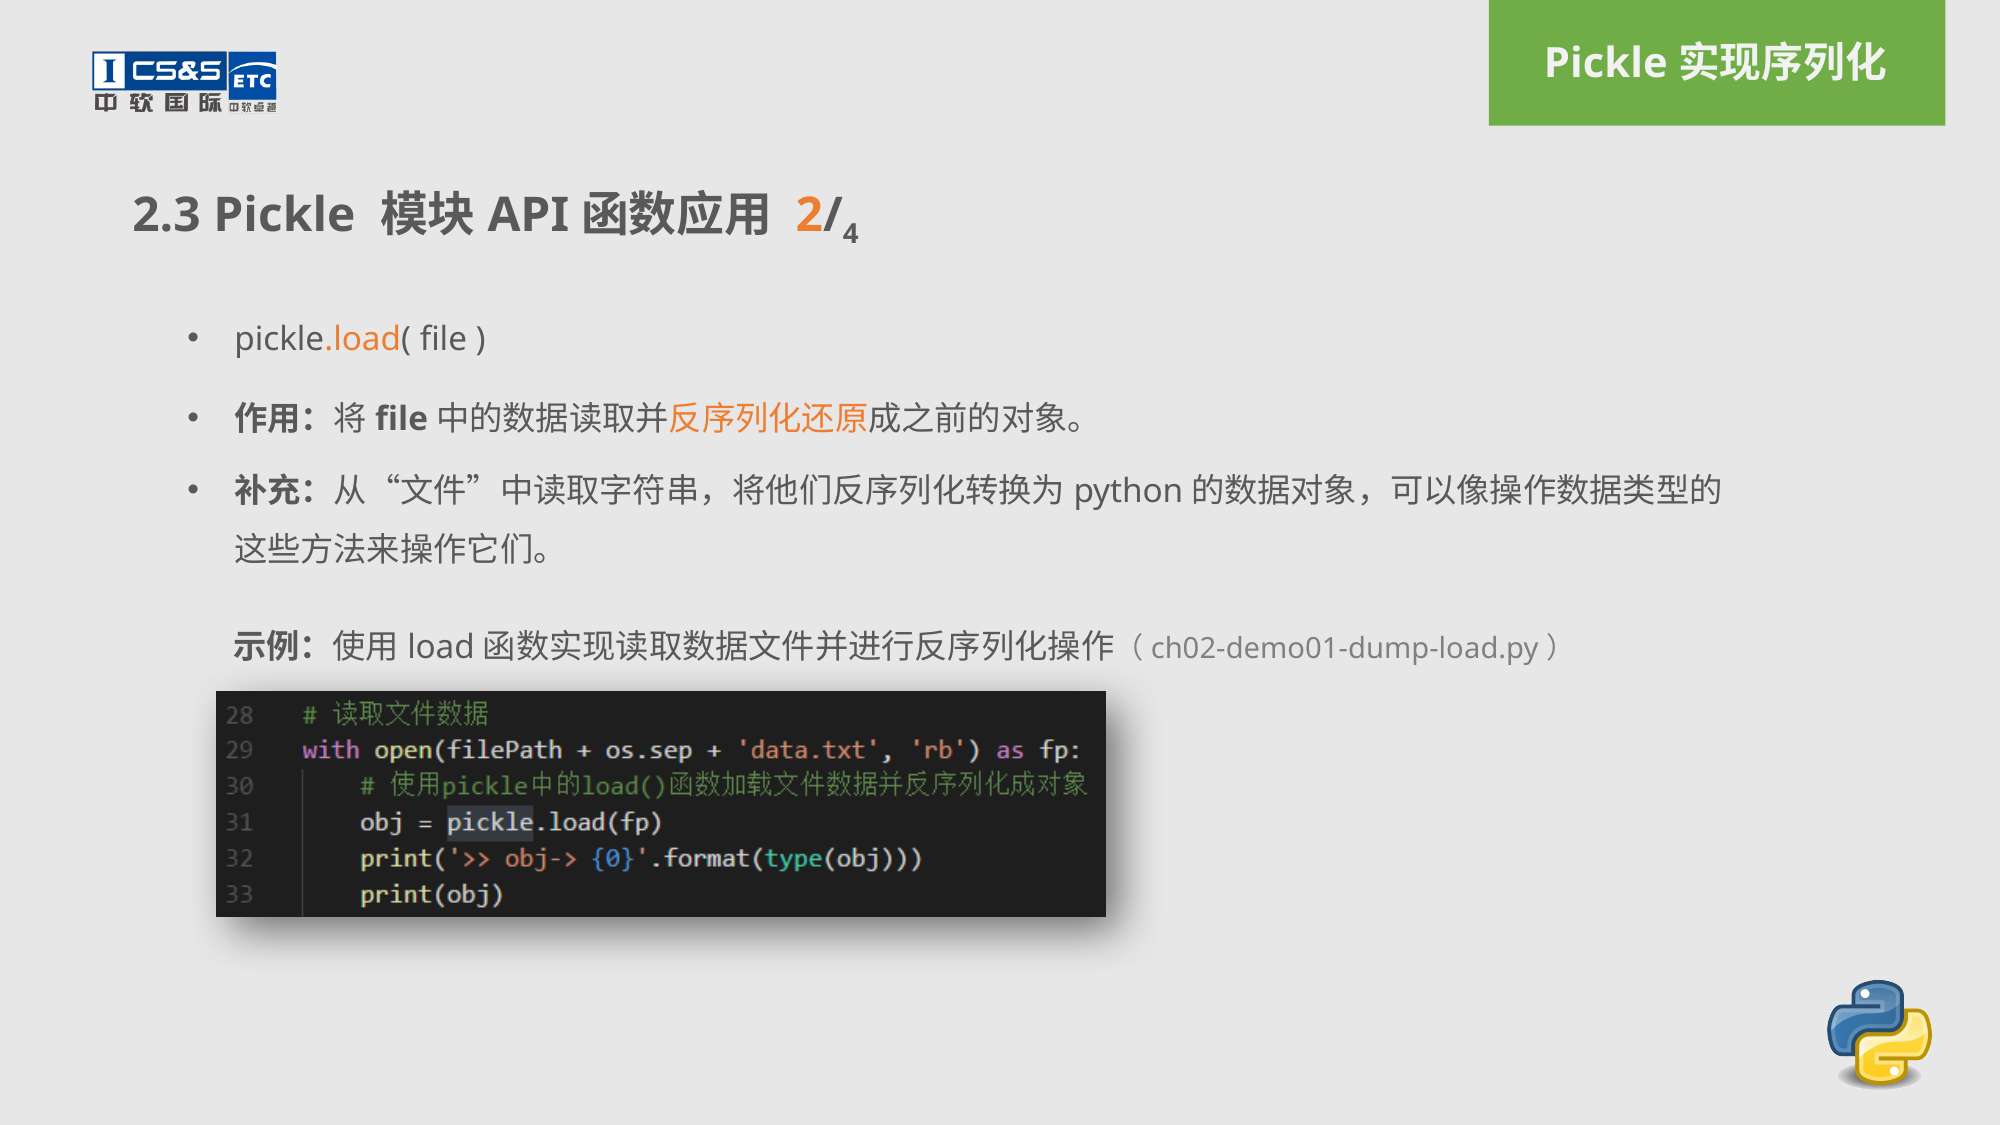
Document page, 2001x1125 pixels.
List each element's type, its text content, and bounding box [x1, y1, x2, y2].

text_box pickle.load( file ) 作用：将file中的数据读取并反序列化还原成之前的对象。 [172, 270, 1787, 445]
text_box 示例：使用load函数实现读取数据文件并进行反序列化操作（ch02-demo01-dump-load.py） [218, 618, 1591, 673]
picture [90, 49, 278, 114]
picture [216, 691, 1106, 917]
text_box 补充：从“文件”中读取字符串，将他们反序列化转换为python的数据对象，可以像操作数据类型的这些方法来操作它们。 [172, 441, 1771, 576]
text_box Pickle实现序列化 [1490, 34, 1941, 98]
picture [1820, 977, 1939, 1095]
text_box 2.3 Pickle 模块API函数应用 2/4 [117, 149, 1002, 283]
